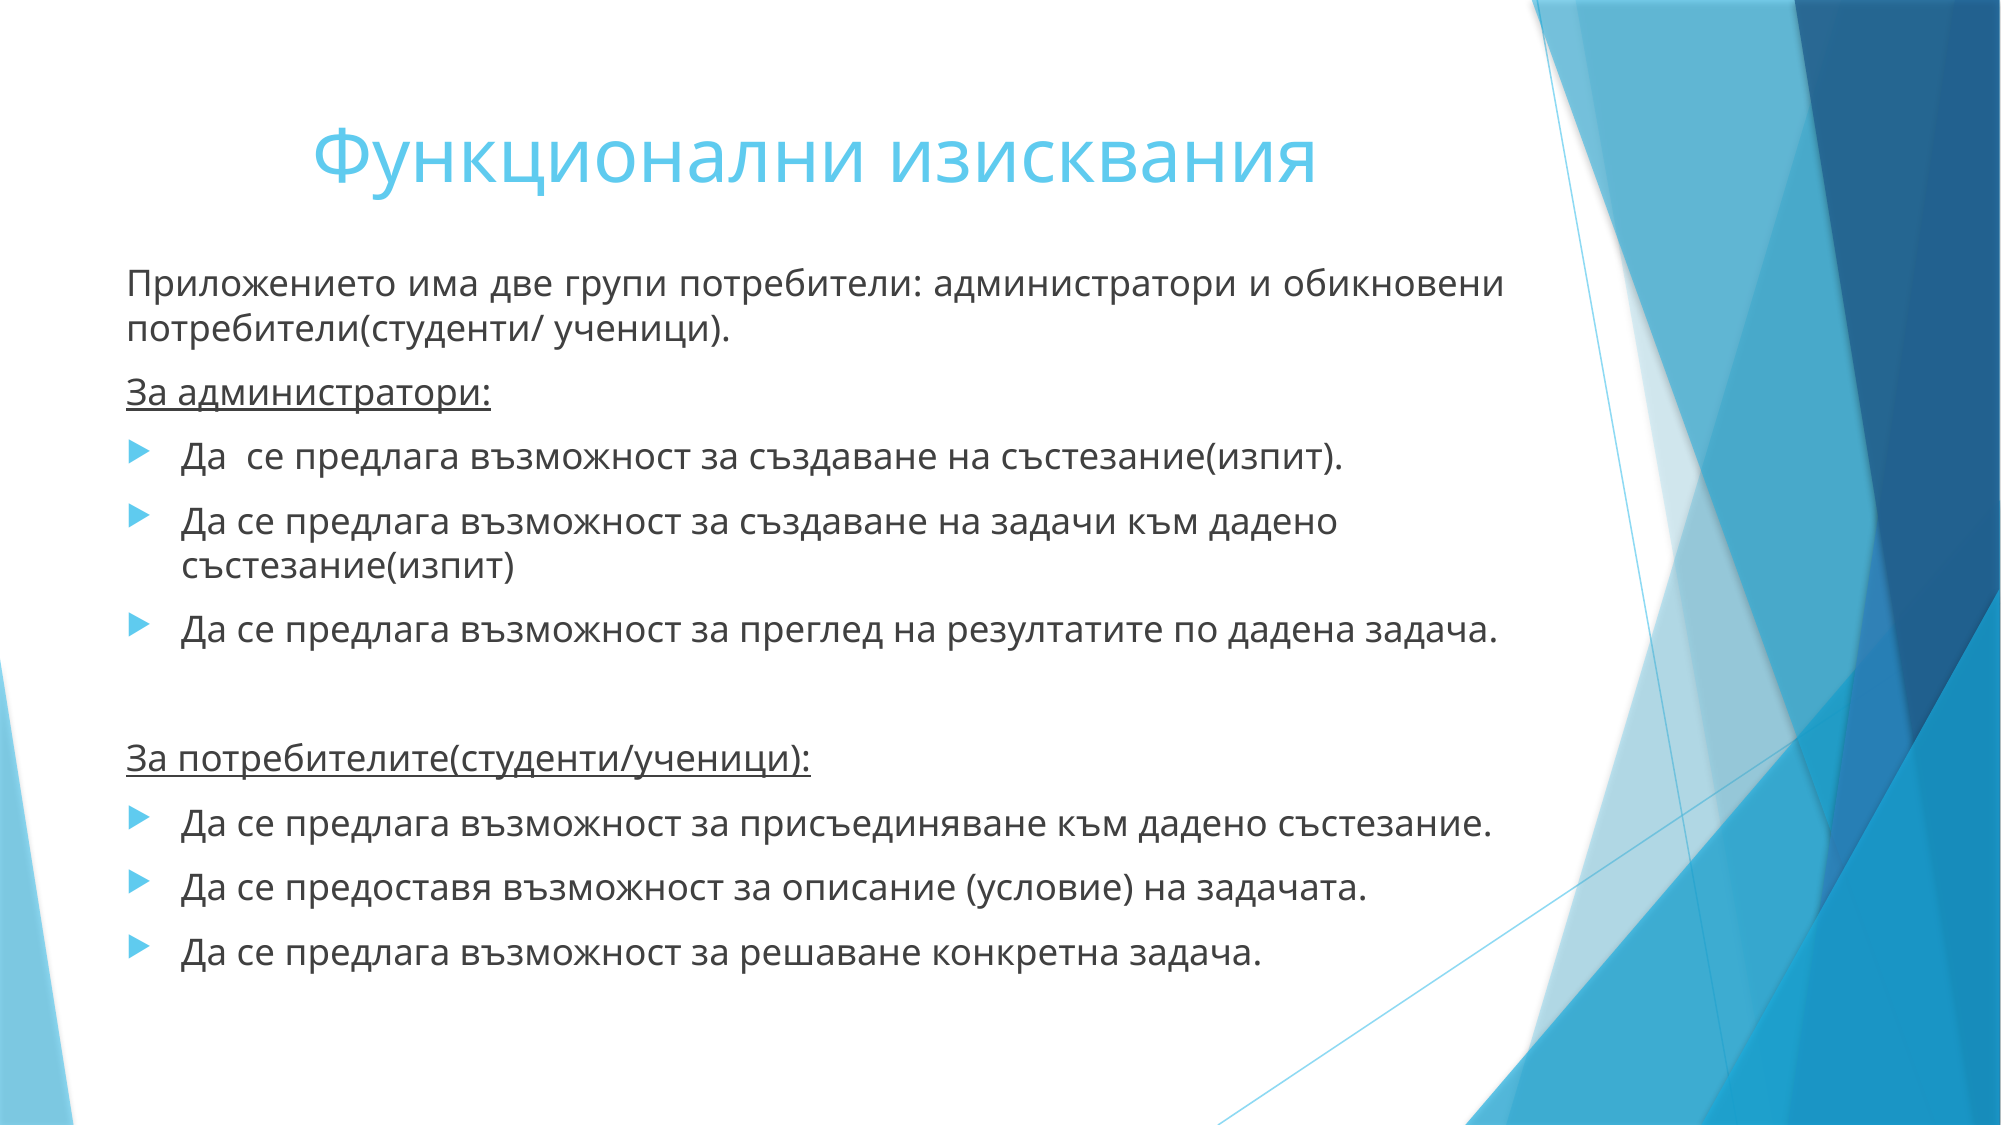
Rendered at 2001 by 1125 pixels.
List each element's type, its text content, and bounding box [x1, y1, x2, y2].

title Функционални изисквания [111, 99, 1522, 230]
list Приложението има две групи потребители: администратори и обикновени потребители(студенти/ ученици). За администратори: Да се предлага възможност за създаване на състезание(изпит). Да се предлага възможност за създаване на задачи към дадено състезание(изпит) Да се предлага възможност за преглед на резултатите по дадена задача. За потребителите(студенти/ученици): Да се предлага възможност за присъединяване към дадено състезание. Да се предоставя възможност за описание (условие) на задачата. Да се предлага възможност за решаване конкретна задача. [111, 252, 1522, 991]
